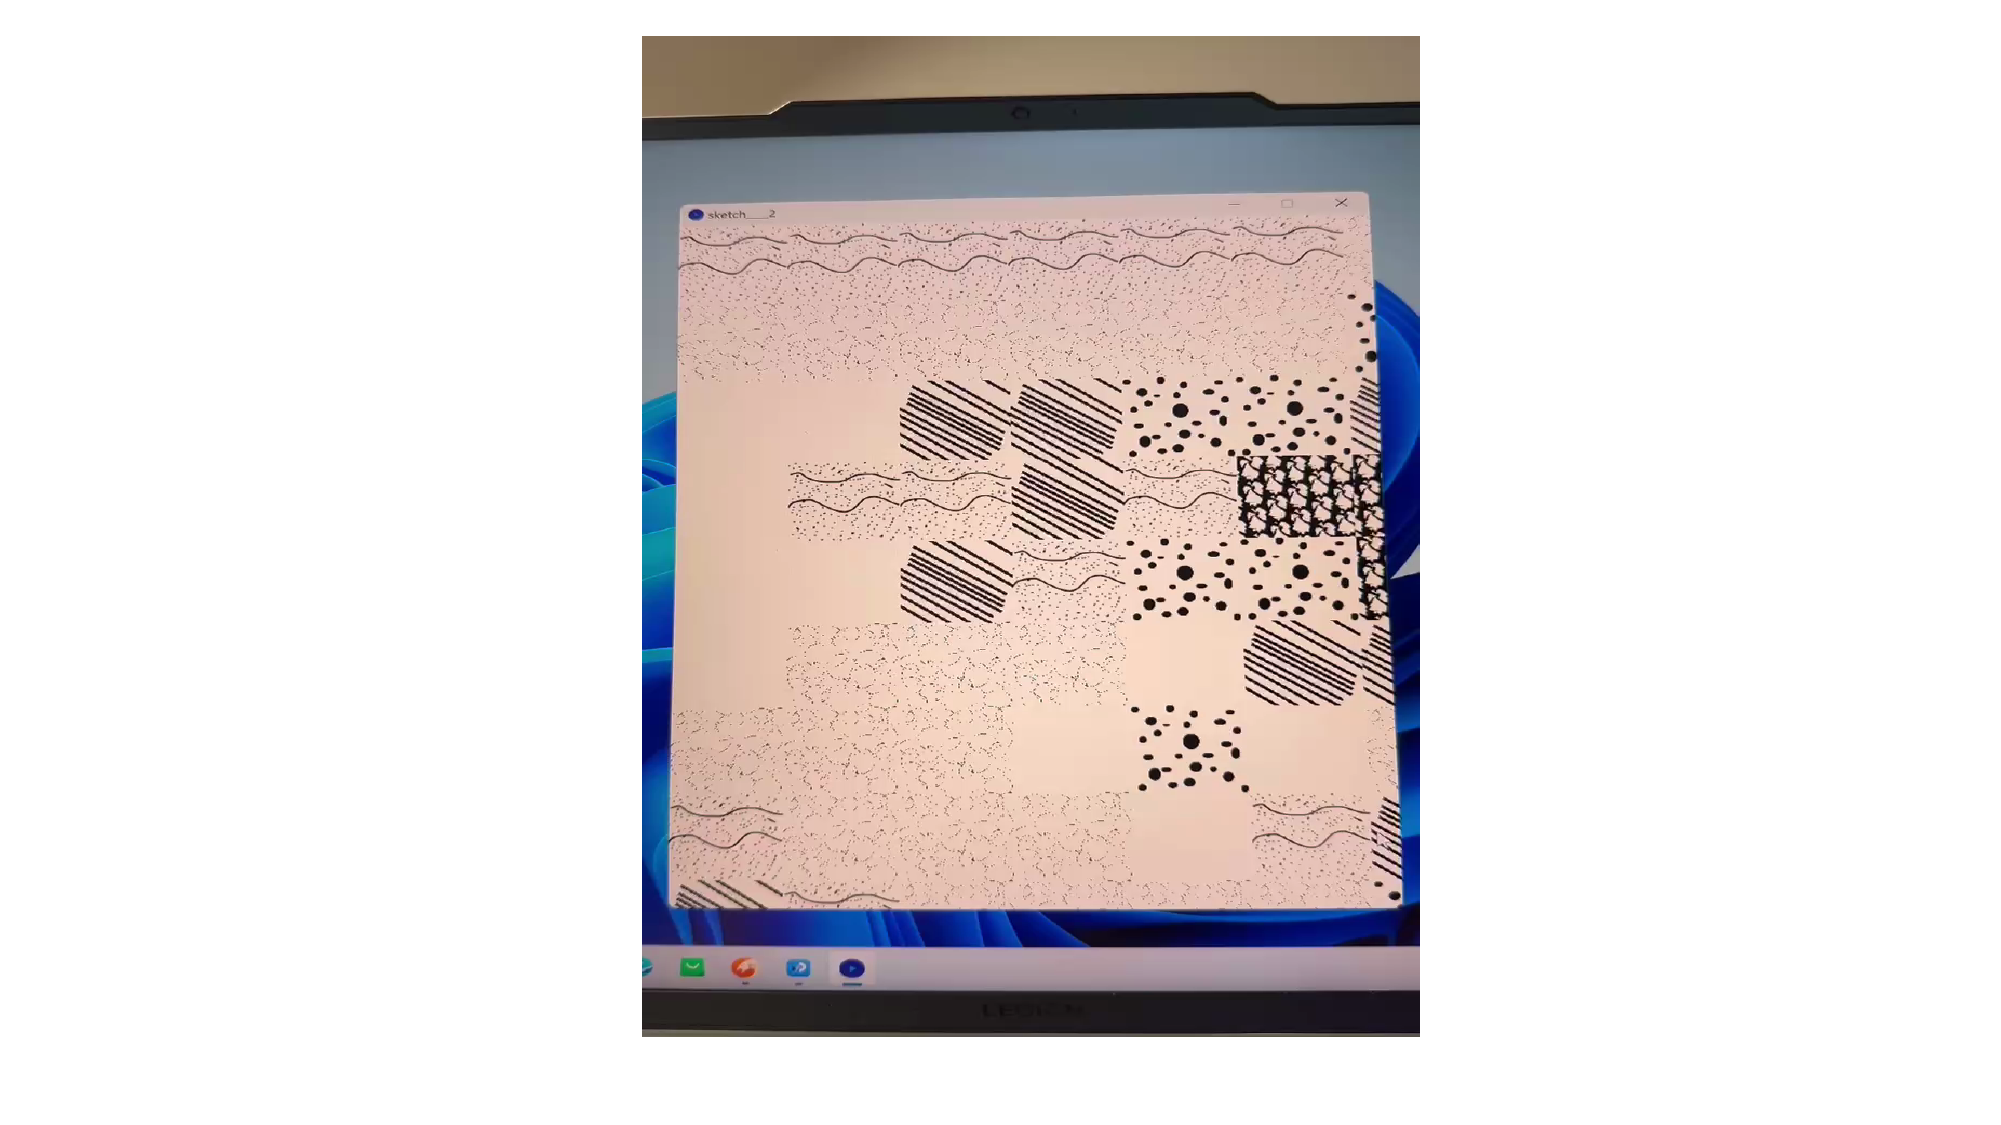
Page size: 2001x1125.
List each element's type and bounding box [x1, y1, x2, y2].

list [641, 35, 1421, 1037]
